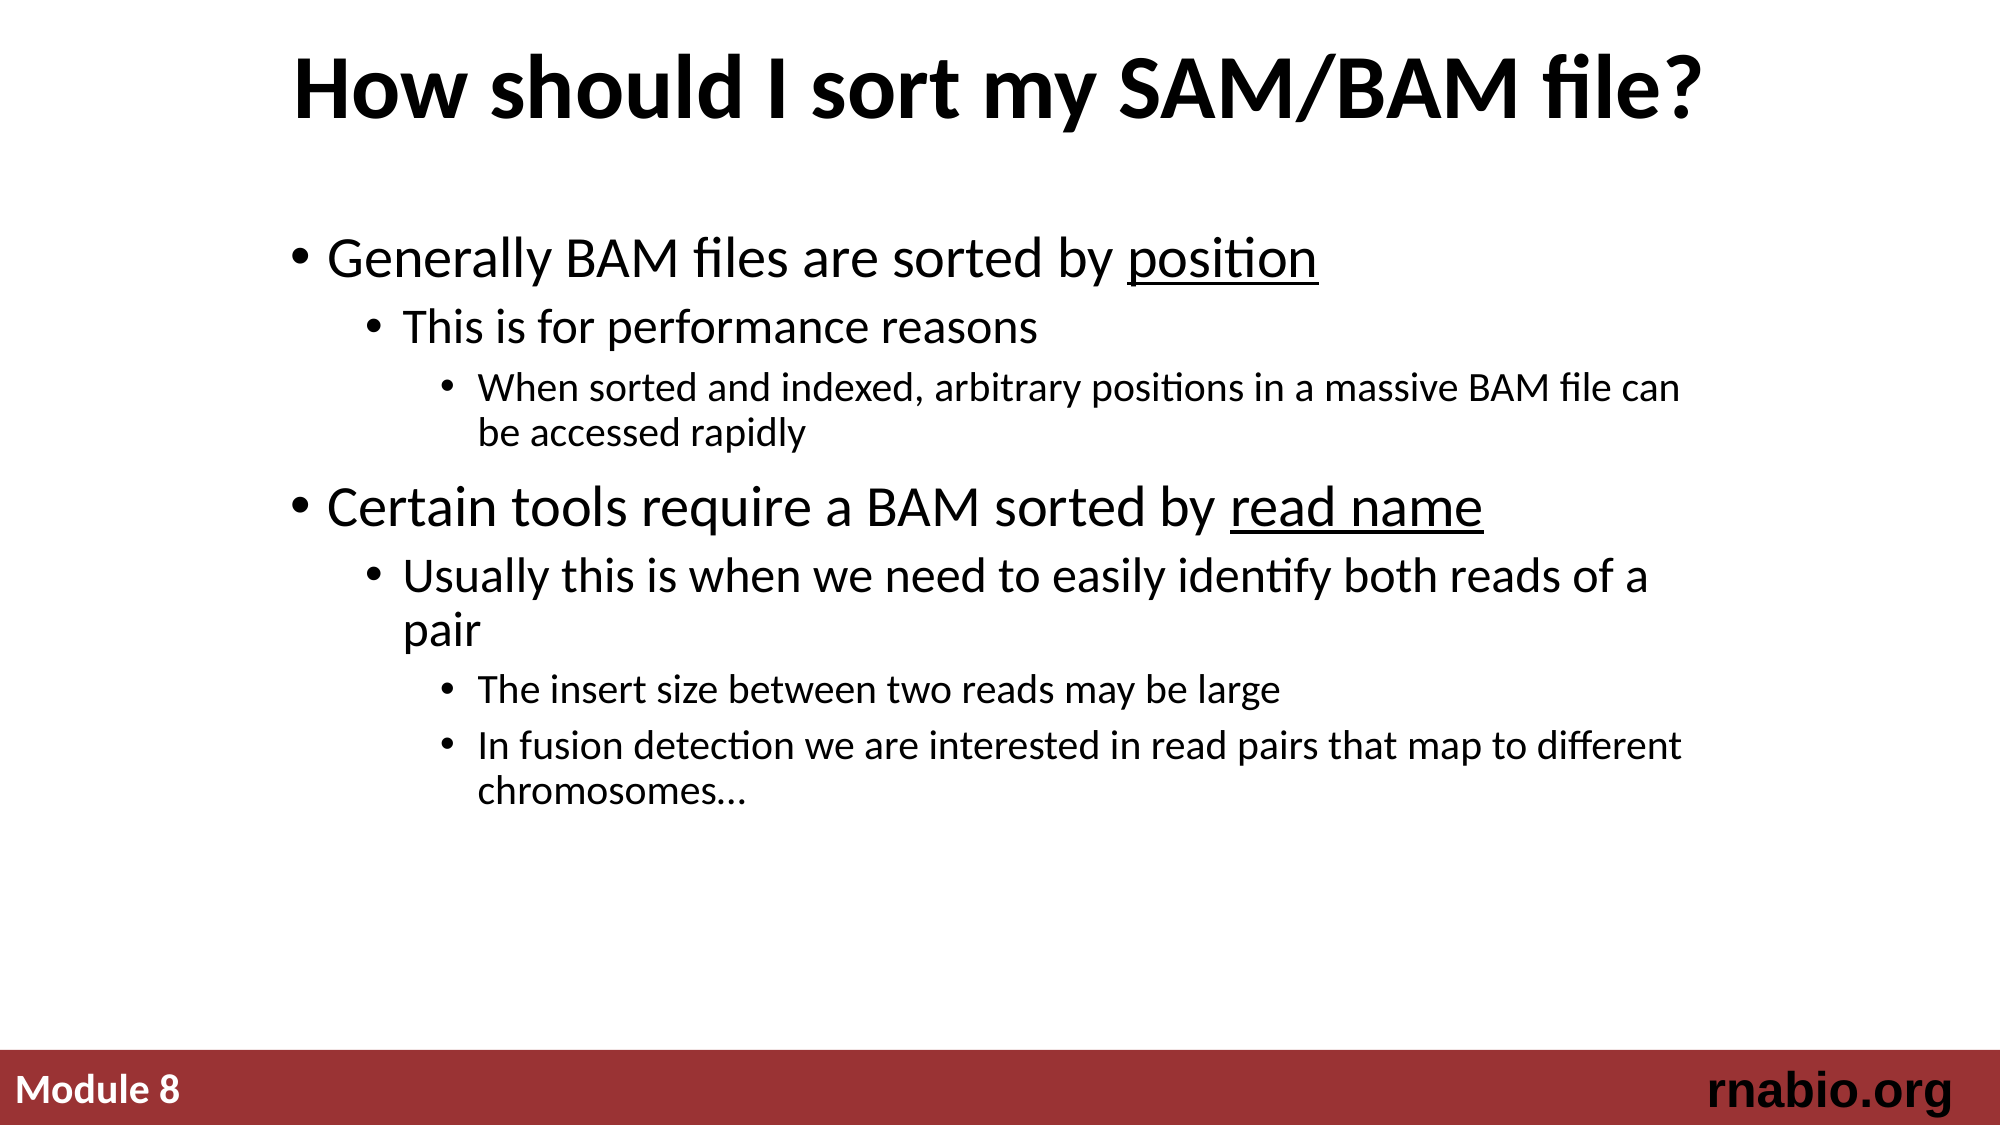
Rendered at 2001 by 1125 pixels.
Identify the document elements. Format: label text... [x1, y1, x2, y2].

list Generally BAM files are sorted by position This is for performance reasons When sorted and indexed, arbitrary positions in a massive BAM file can be accessed rapidly Certain tools require a BAM sorted by read name Usually this is when we need to easily identify both reads of a pair The insert size between two reads may be large In fusion detection we are interested in read pairs that map to different chromosomes… [275, 220, 1725, 995]
title How should I sort my SAM/BAM file? [275, 0, 1725, 184]
